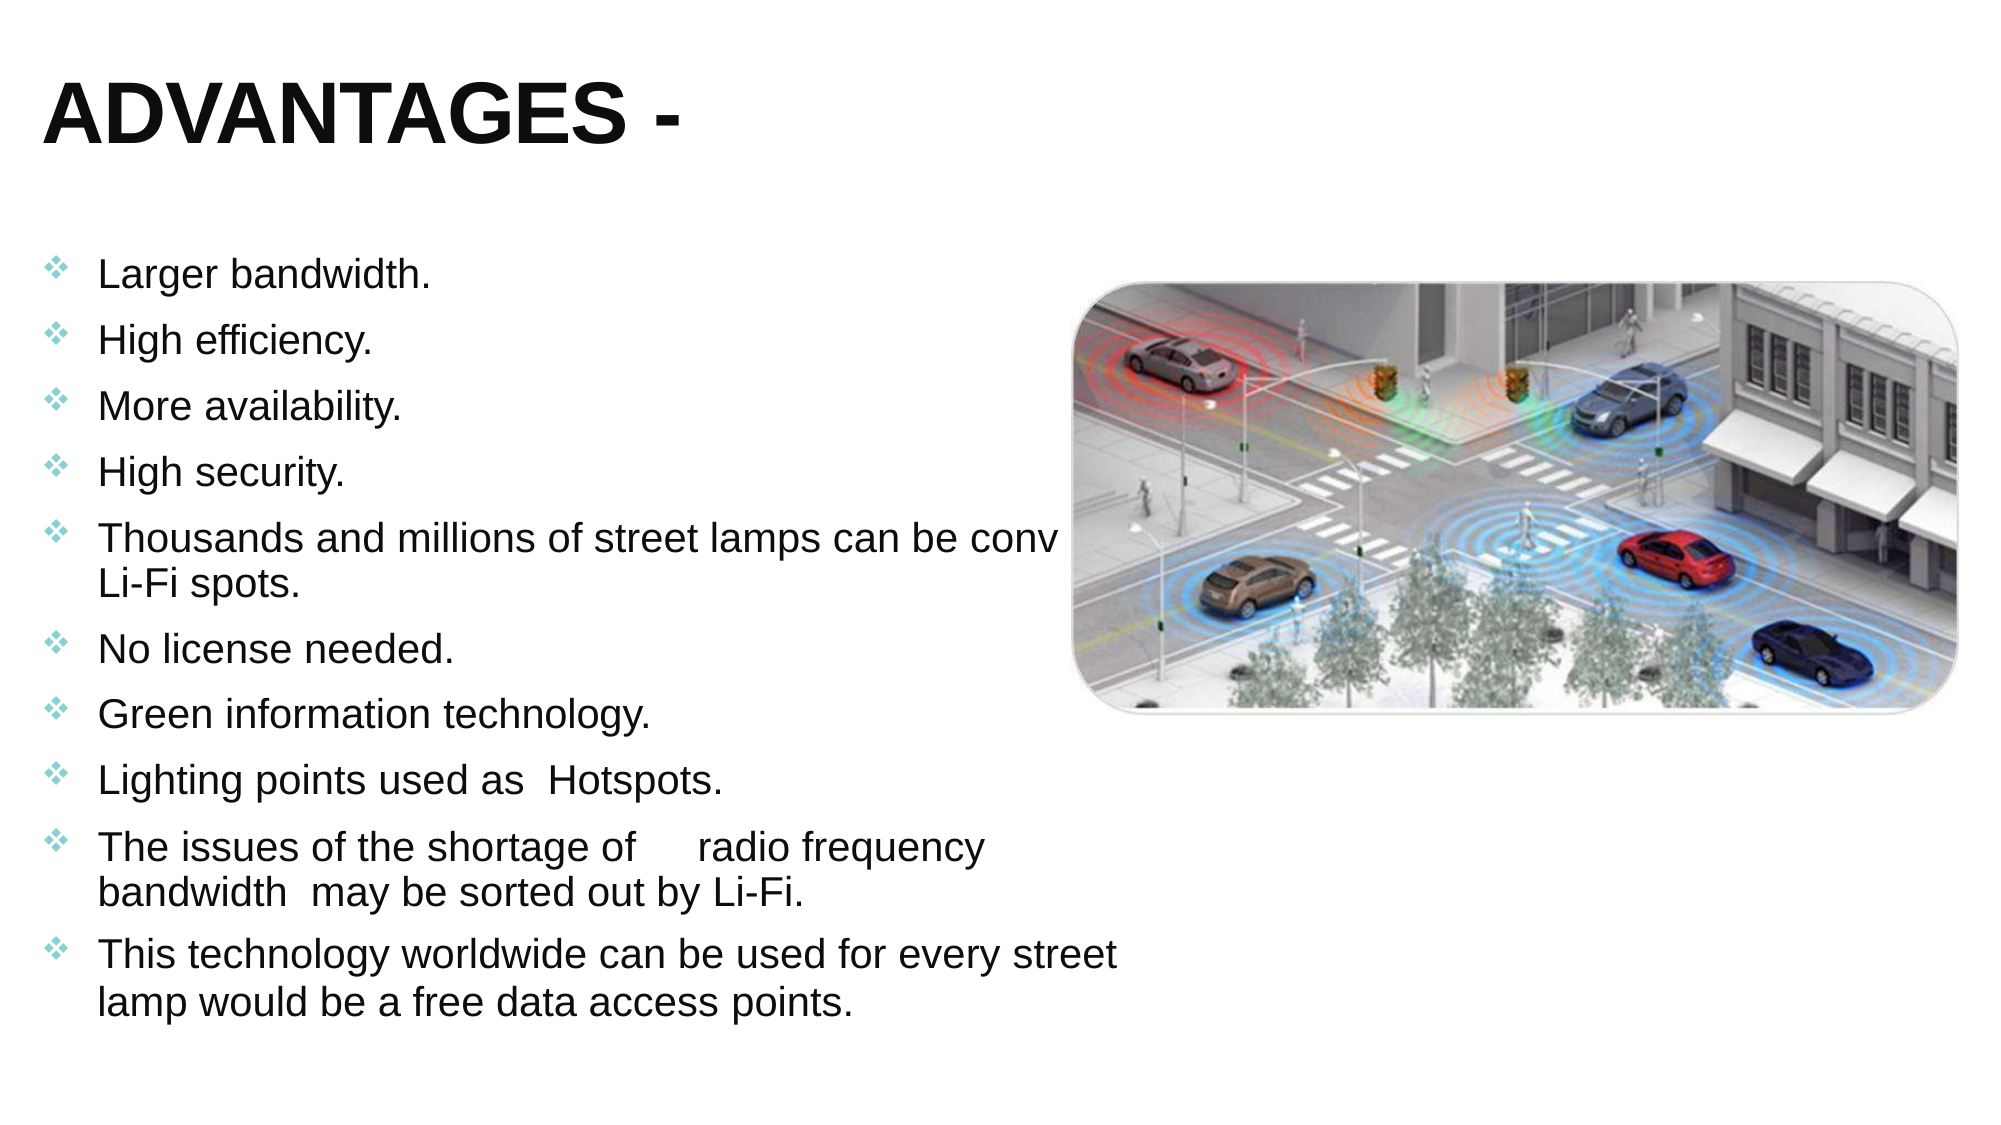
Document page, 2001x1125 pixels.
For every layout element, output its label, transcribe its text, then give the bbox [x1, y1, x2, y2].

text_box Larger bandwidth. High efficiency. More availability. High security. Thousands and millions of street lamps can be conv to Li-Fi spots. No license needed. Green information technology. Lighting points used as Hotspots. The issues of the shortage of radio frequency bandwidth may be sorted out by Li-Fi. This technology worldwide can be used for every street lamp would be a free data access points. [39, 229, 1148, 1025]
text_box [1070, 280, 1960, 716]
text_box ADVANTAGES - [39, 53, 697, 229]
